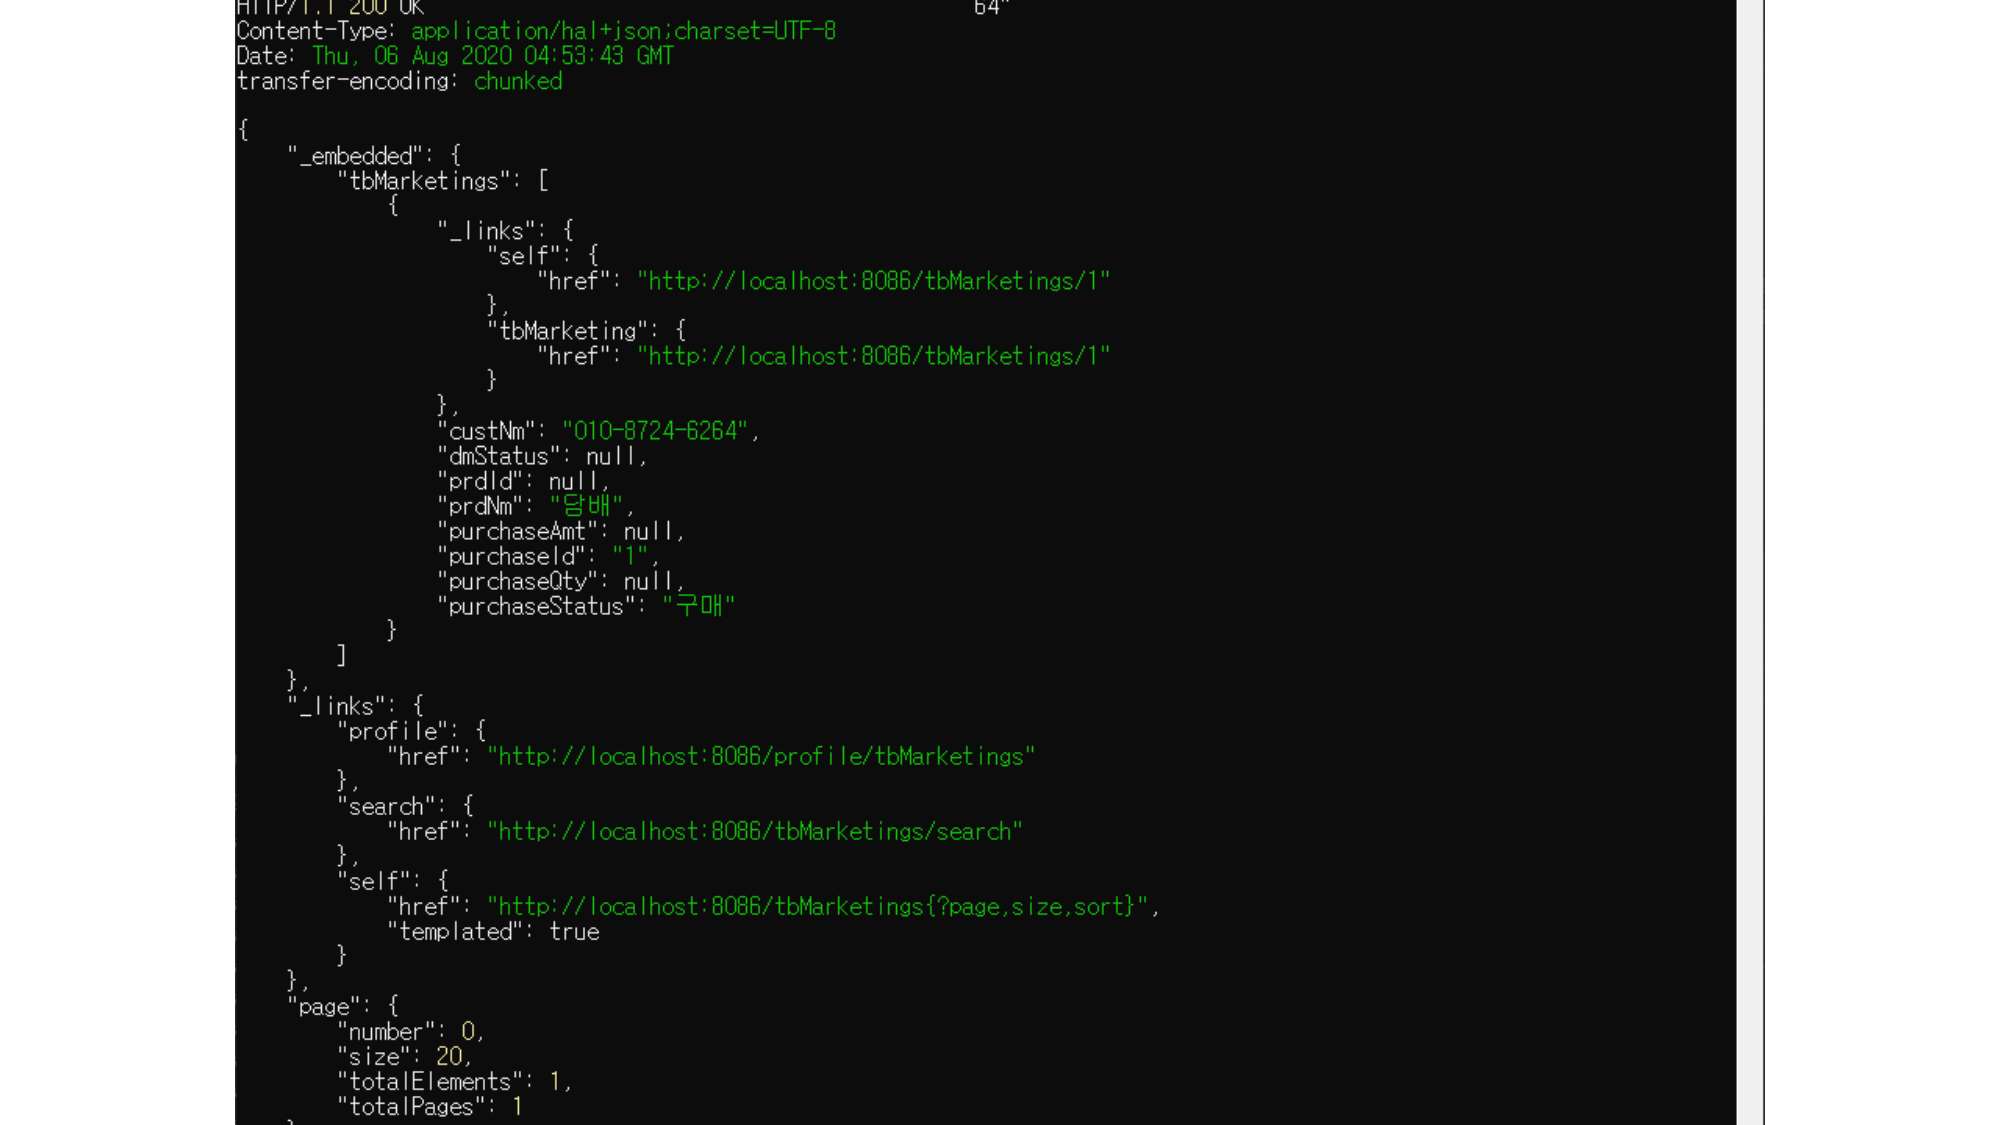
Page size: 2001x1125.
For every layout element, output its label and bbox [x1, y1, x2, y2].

picture [235, 0, 1765, 1125]
